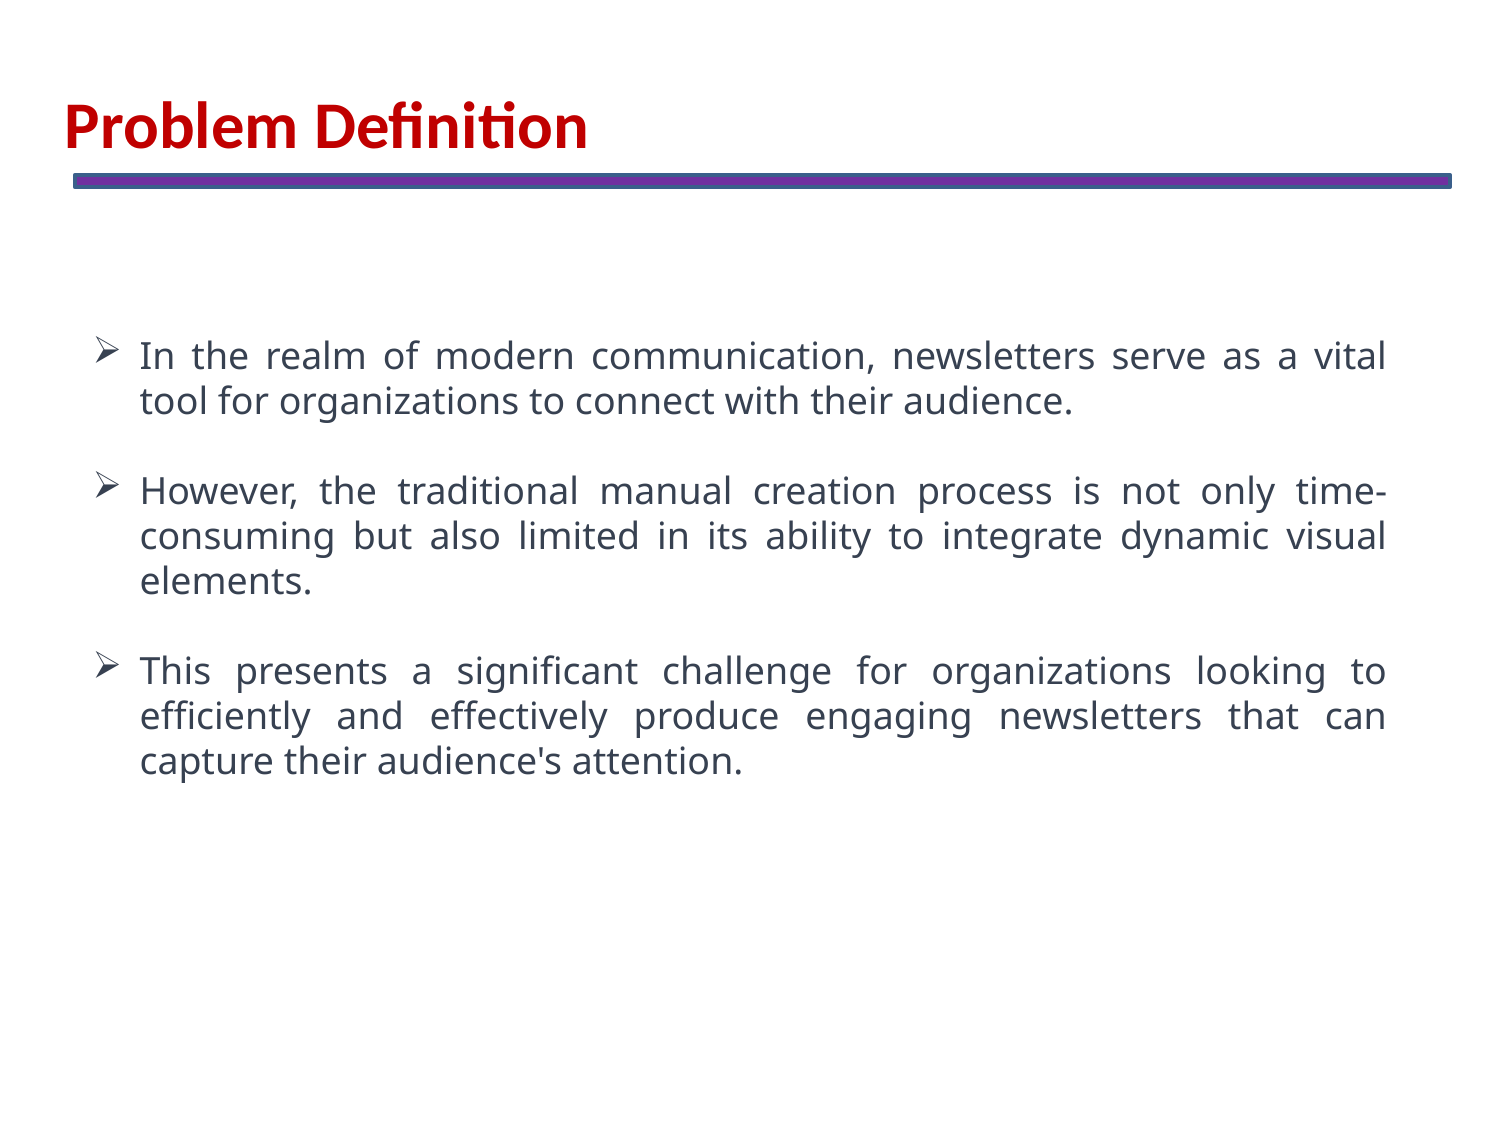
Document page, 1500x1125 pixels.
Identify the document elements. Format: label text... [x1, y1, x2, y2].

text_box [75, 174, 1450, 188]
text_box In the realm of modern communication, newsletters serve as a vital tool for organizations to connect with their audience. However, the traditional manual creation process is not only time-consuming but also limited in its ability to integrate dynamic visual elements. This presents a significant challenge for organizations looking to efficiently and effectively produce engaging newsletters that can capture their audience's attention. [77, 324, 1403, 790]
text_box Problem Definition [50, 74, 700, 170]
